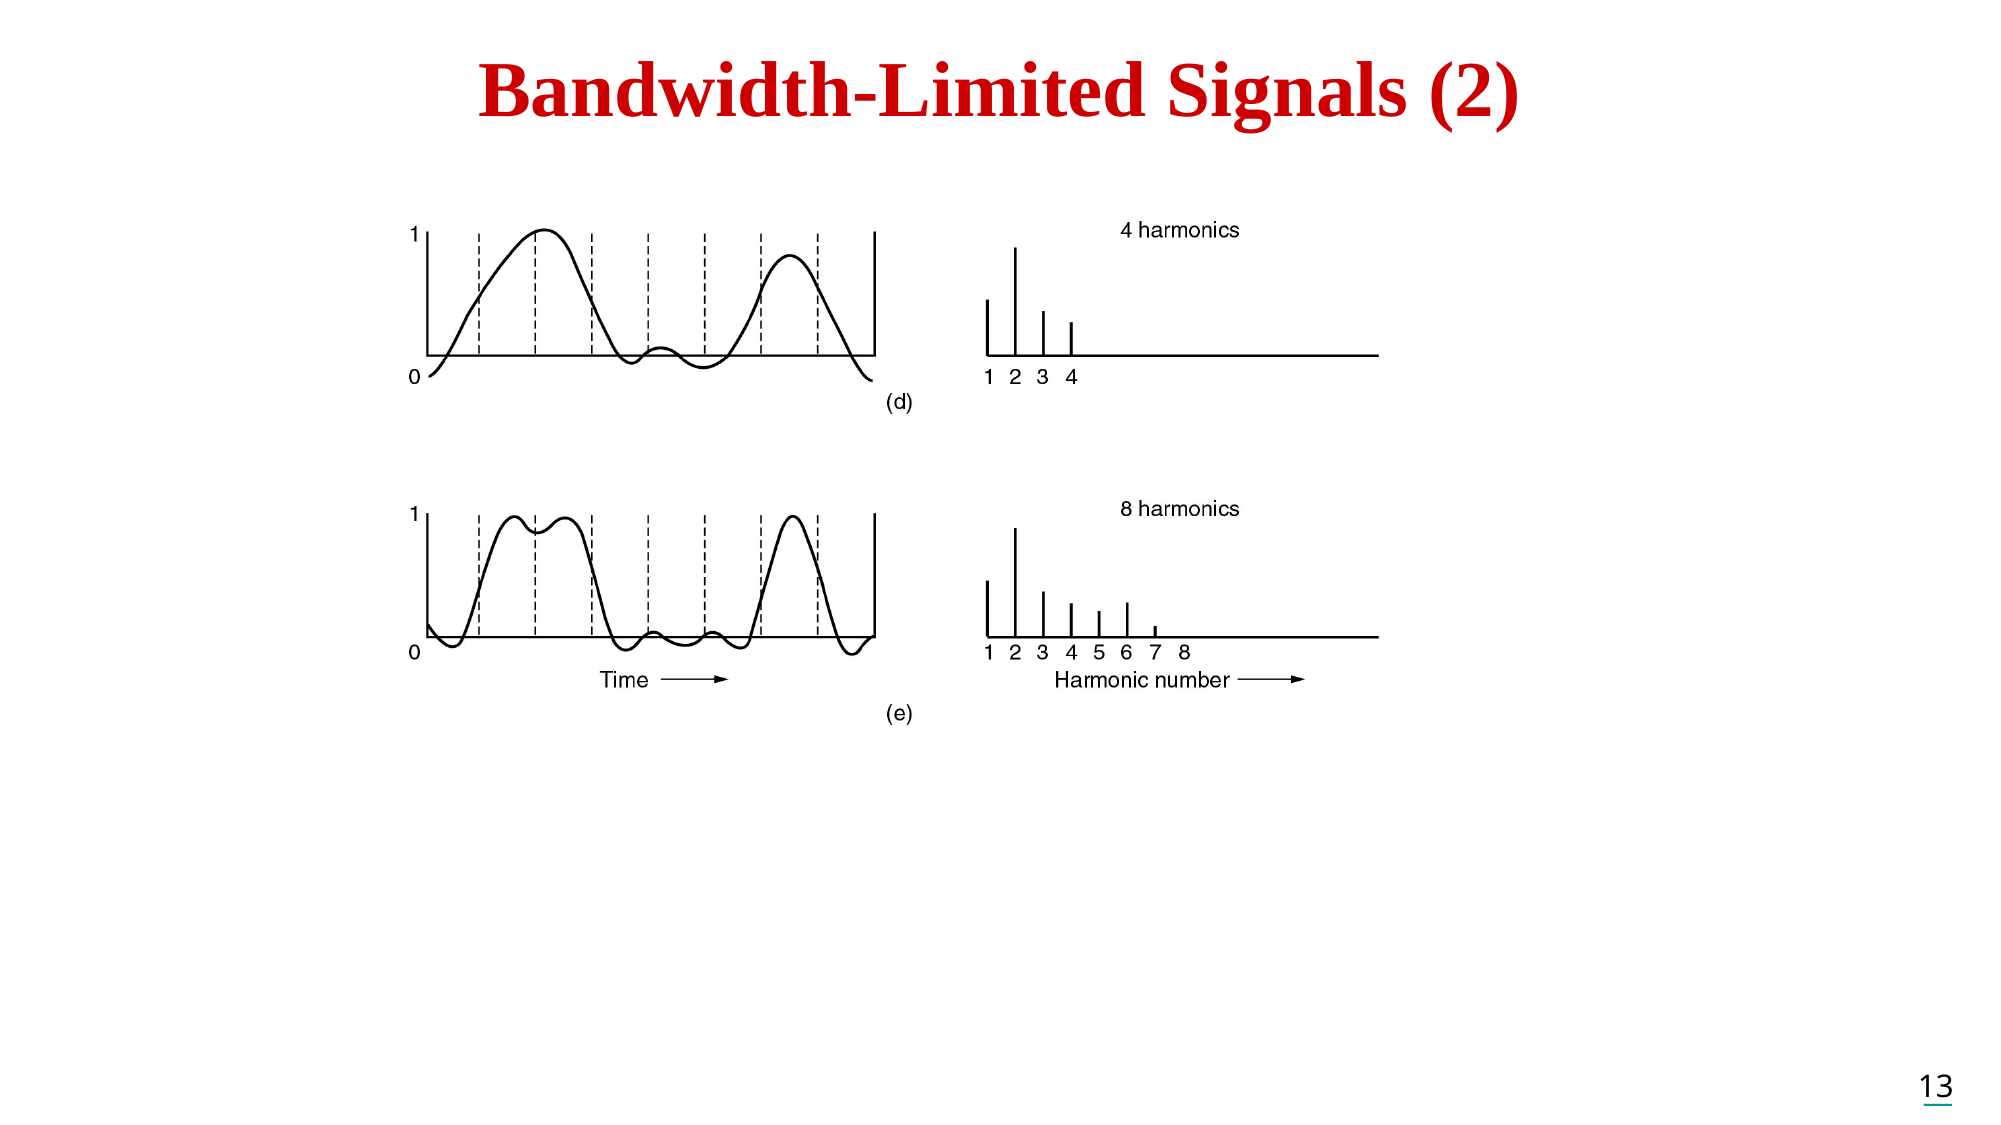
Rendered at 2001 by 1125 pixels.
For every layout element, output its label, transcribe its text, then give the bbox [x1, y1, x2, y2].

picture [406, 138, 1393, 728]
title Bandwidth-Limited Signals (2) [324, 32, 1675, 138]
